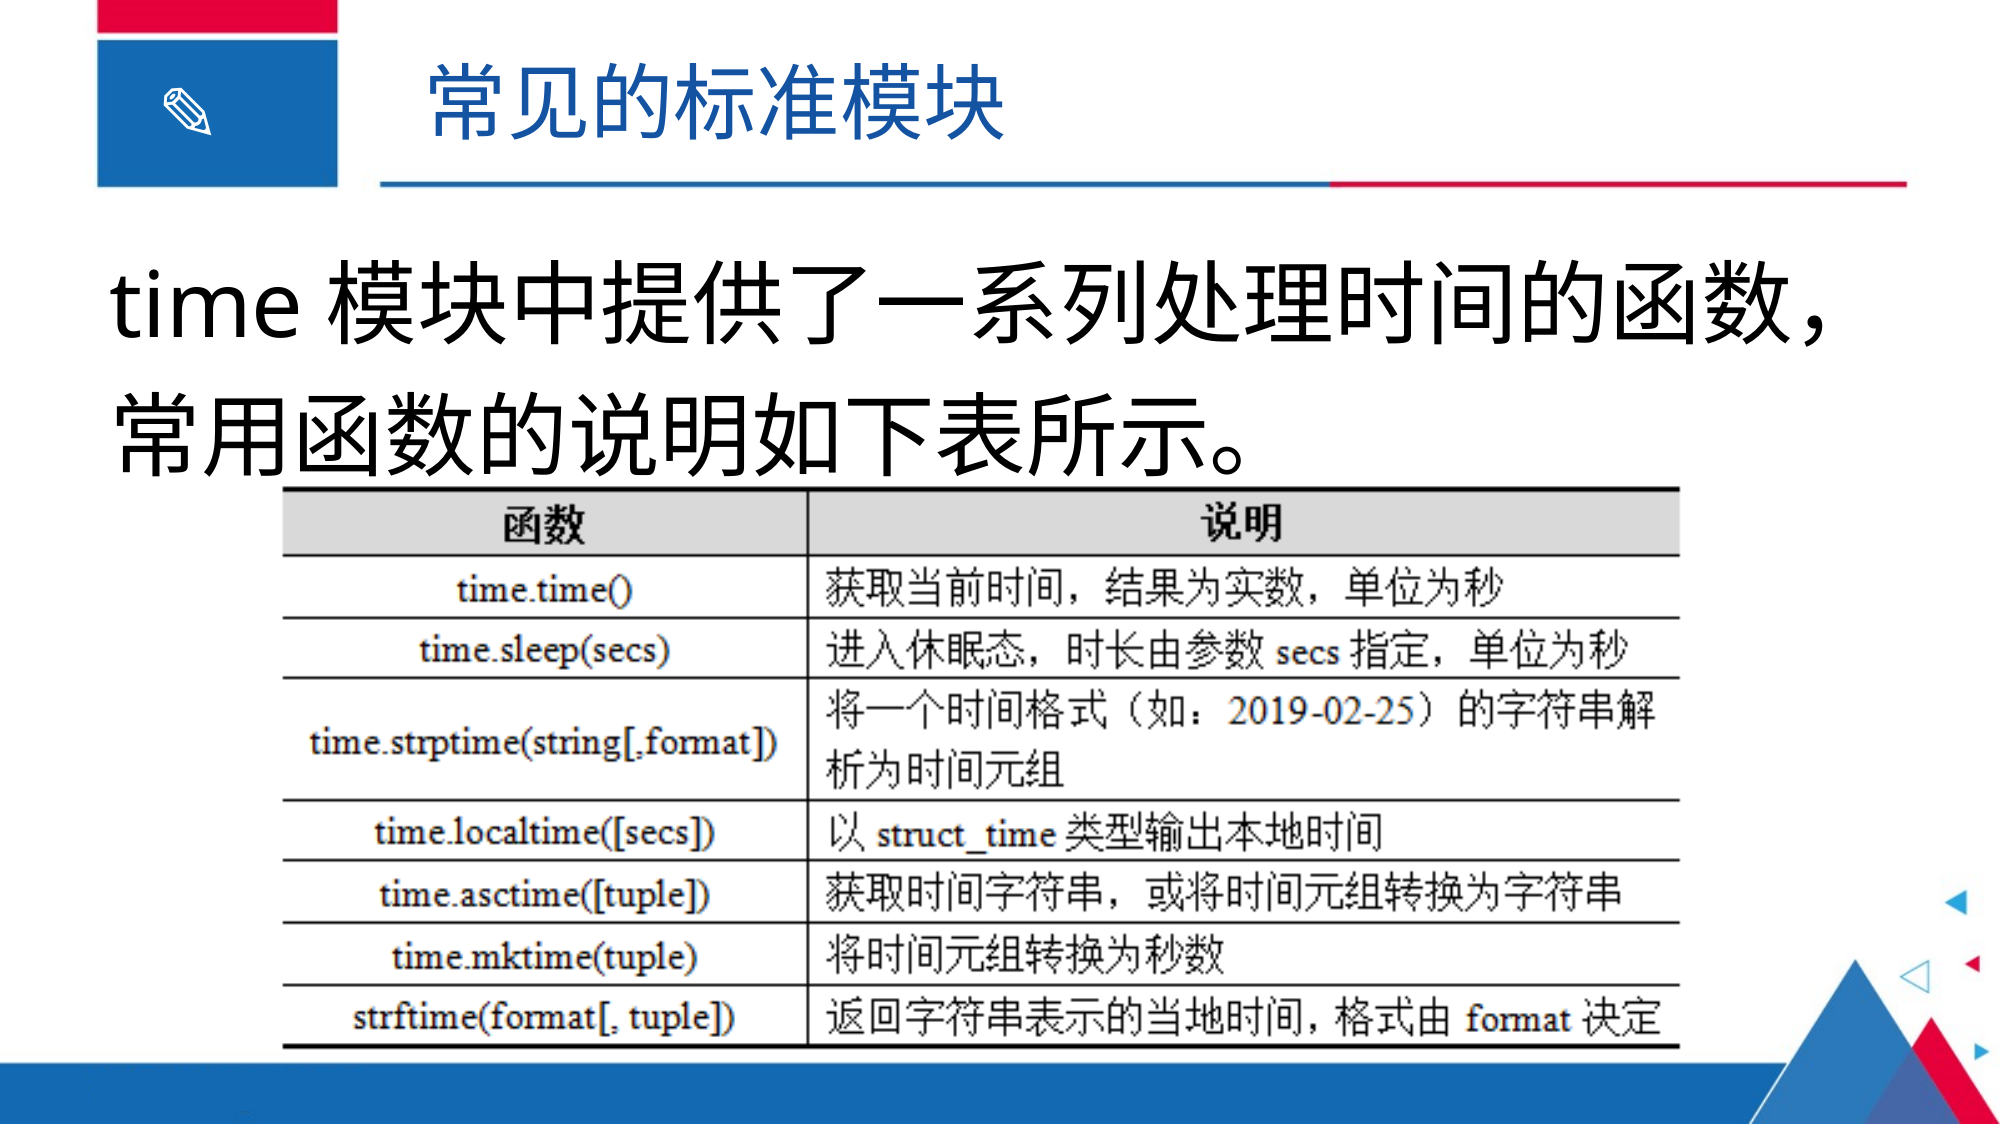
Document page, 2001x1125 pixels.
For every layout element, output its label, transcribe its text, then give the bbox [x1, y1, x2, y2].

text_box 常见的标准模块 [409, 43, 1292, 158]
text_box time模块中提供了一系列处理时间的函数，常用函数的说明如下表所示。 [94, 216, 1930, 496]
picture [0, 0, 2000, 1124]
